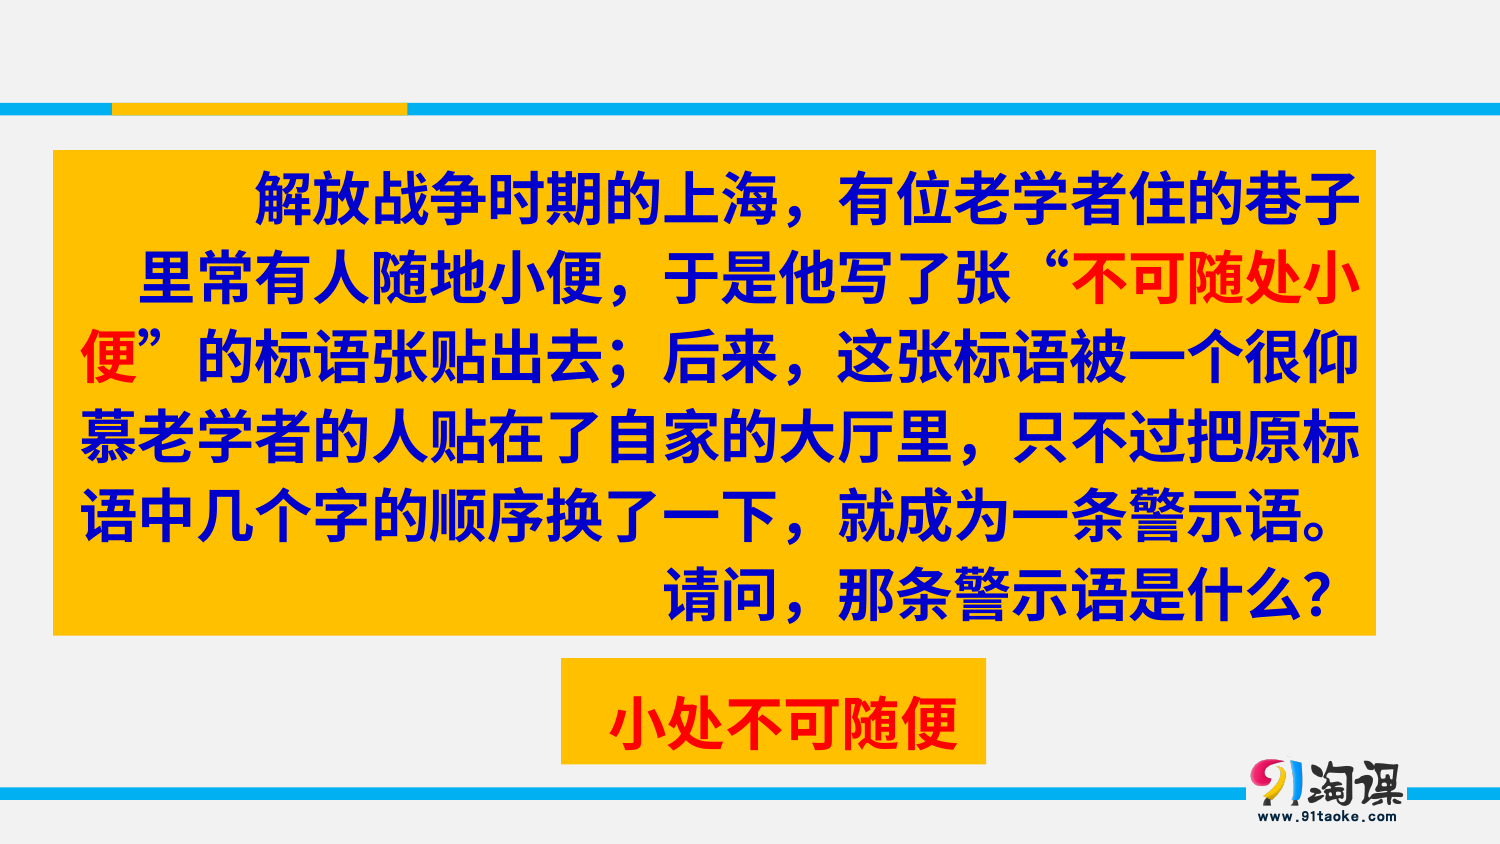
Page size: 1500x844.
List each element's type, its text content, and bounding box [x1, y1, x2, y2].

list 解放战争时期的上海，有位老学者住的巷子里常有人随地小便，于是他写了张“不可随处小便”的标语张贴出去；后来，这张标语被一个很仰慕老学者的人贴在了自家的大厅里，只不过把原标语中几个字的顺序换了一下，就成为一条警示语。请问，那条警示语是什么？ [53, 150, 1376, 636]
picture [1245, 750, 1408, 832]
list 小处不可随便 [561, 658, 987, 765]
